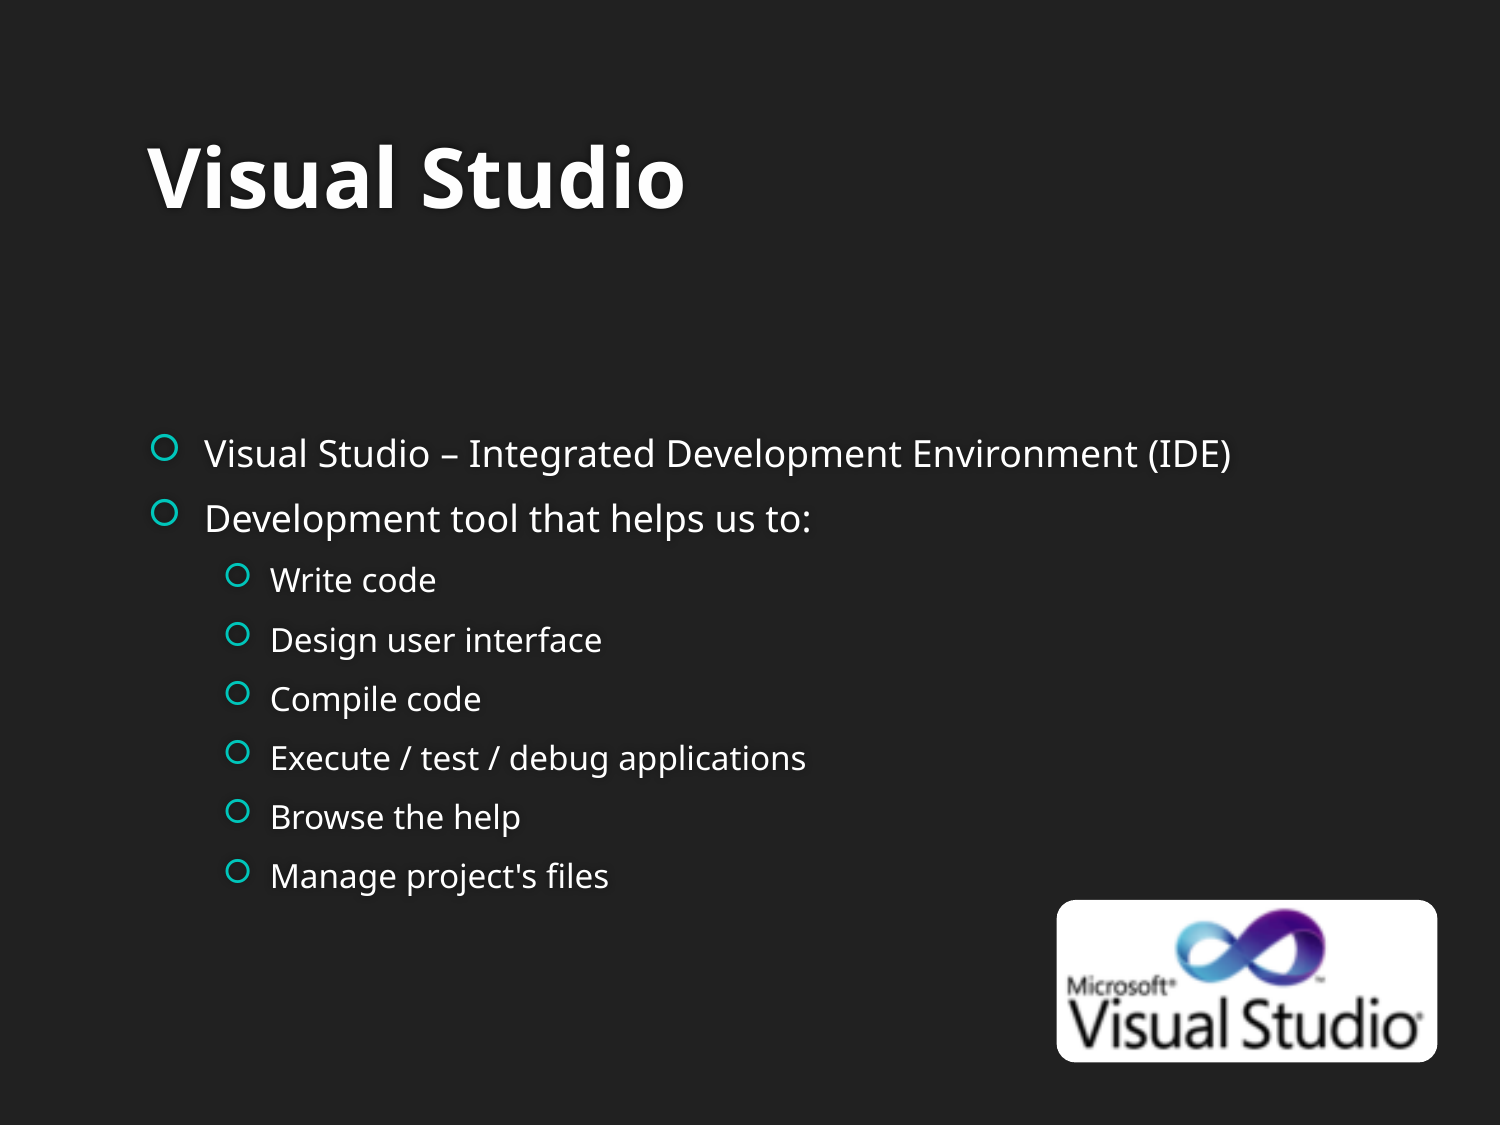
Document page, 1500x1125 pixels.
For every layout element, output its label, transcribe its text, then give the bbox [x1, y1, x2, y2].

picture [1056, 899, 1438, 1063]
title Visual Studio [132, 73, 1368, 233]
list Visual Studio – Integrated Development Environment (IDE) Development tool that helps us to: Write code Design user interface Compile code Execute / test / debug applications Browse the help Manage project's files [132, 364, 1368, 962]
